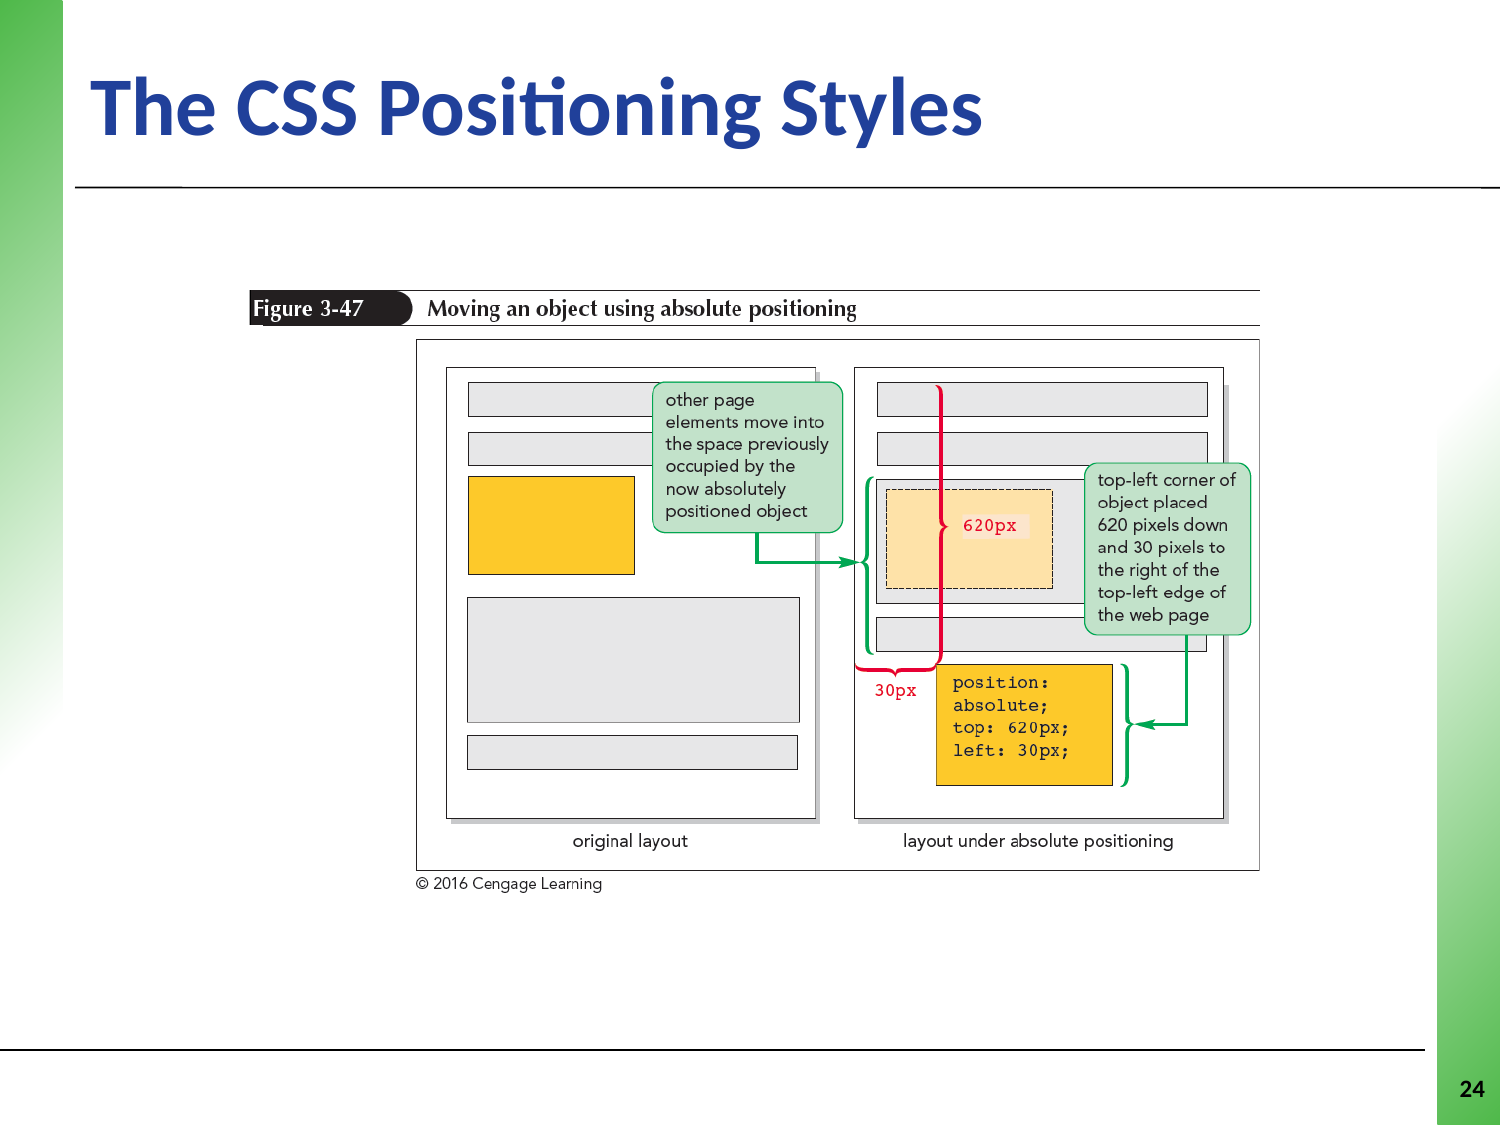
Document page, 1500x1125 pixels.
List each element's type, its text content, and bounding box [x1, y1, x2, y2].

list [249, 290, 1261, 895]
slide_number 24 [1412, 1050, 1500, 1125]
title The CSS Positioning Styles [74, 24, 1438, 181]
